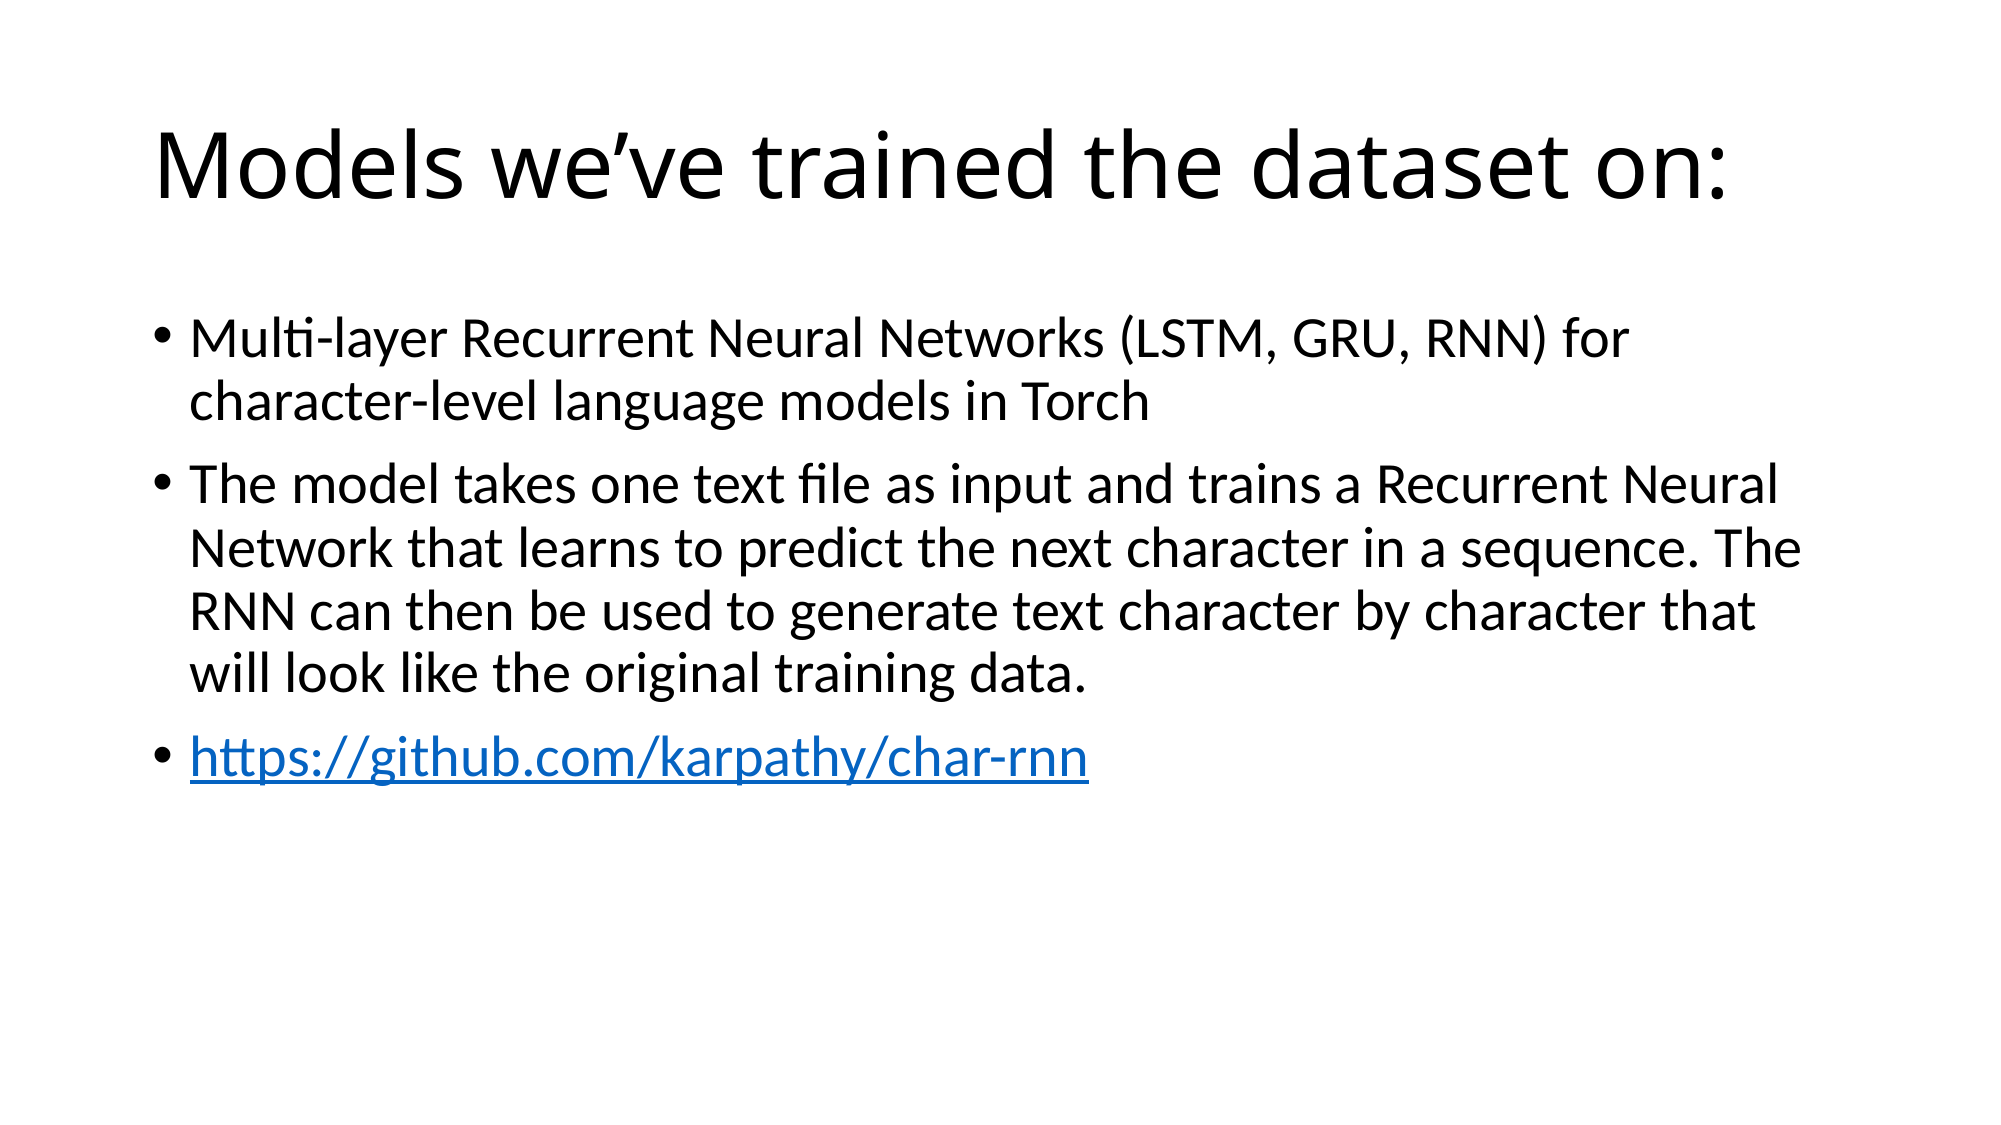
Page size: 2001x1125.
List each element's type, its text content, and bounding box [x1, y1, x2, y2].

list Multi-layer Recurrent Neural Networks (LSTM, GRU, RNN) for character-level language models in Torch The model takes one text file as input and trains a Recurrent Neural Network that learns to predict the next character in a sequence. The RNN can then be used to generate text character by character that will look like the original training data. https://github.com/karpathy/char-rnn [137, 299, 1863, 1014]
title Models we’ve trained the dataset on: [137, 59, 1863, 278]
